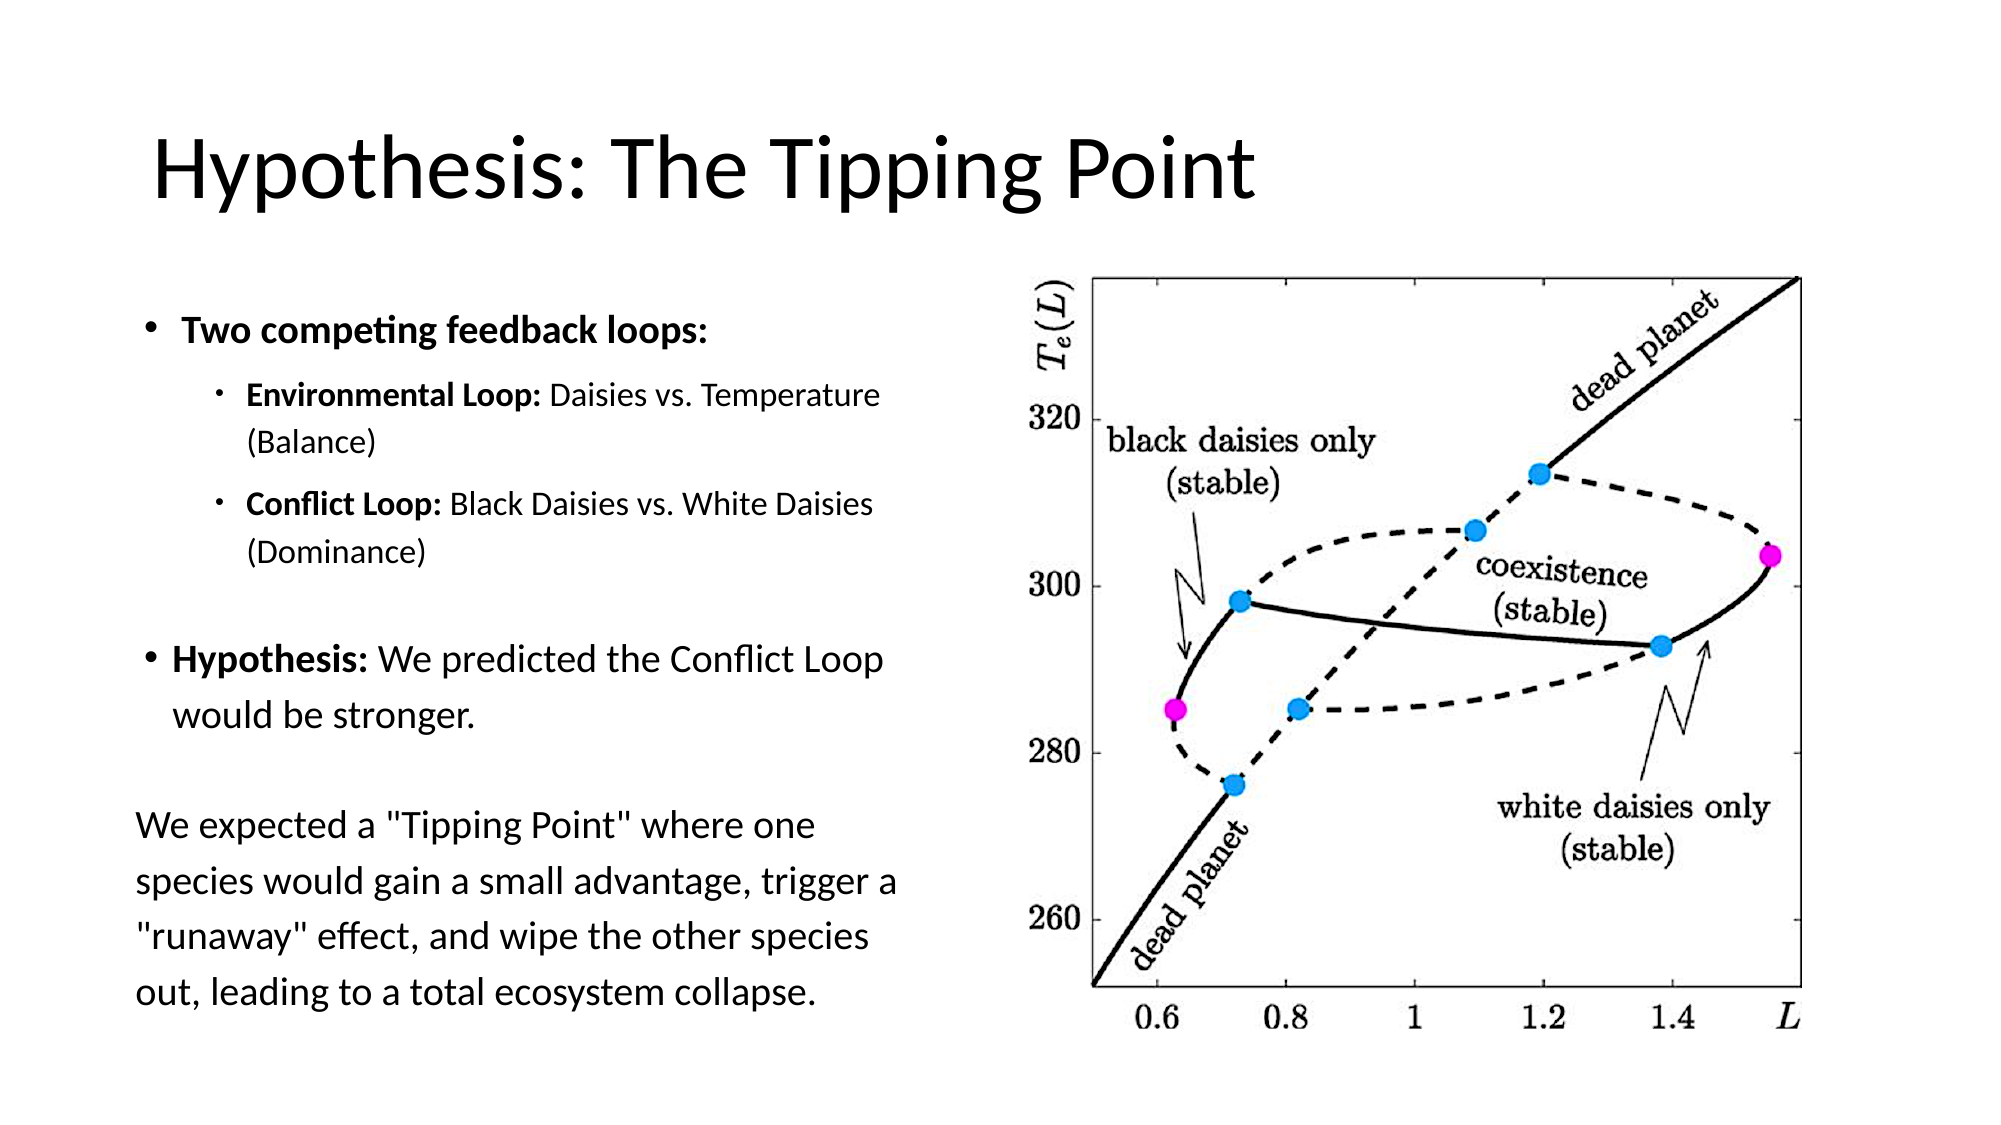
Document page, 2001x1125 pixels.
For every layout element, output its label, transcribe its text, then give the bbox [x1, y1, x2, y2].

picture [1007, 257, 1826, 1056]
title Hypothesis: The Tipping Point [137, 59, 1863, 278]
list Two competing feedback loops: Environmental Loop: Daisies vs. Temperature (Balance) Conflict Loop: Black Daisies vs. White Daisies (Dominance) Hypothesis: We predicted the Conflict Loop would be stronger. We expected a "Tipping Point" where one species would gain a small advantage, trigger a "runaway" effect, and wipe the other species out, leading to a total ecosystem collapse. [120, 225, 942, 1040]
